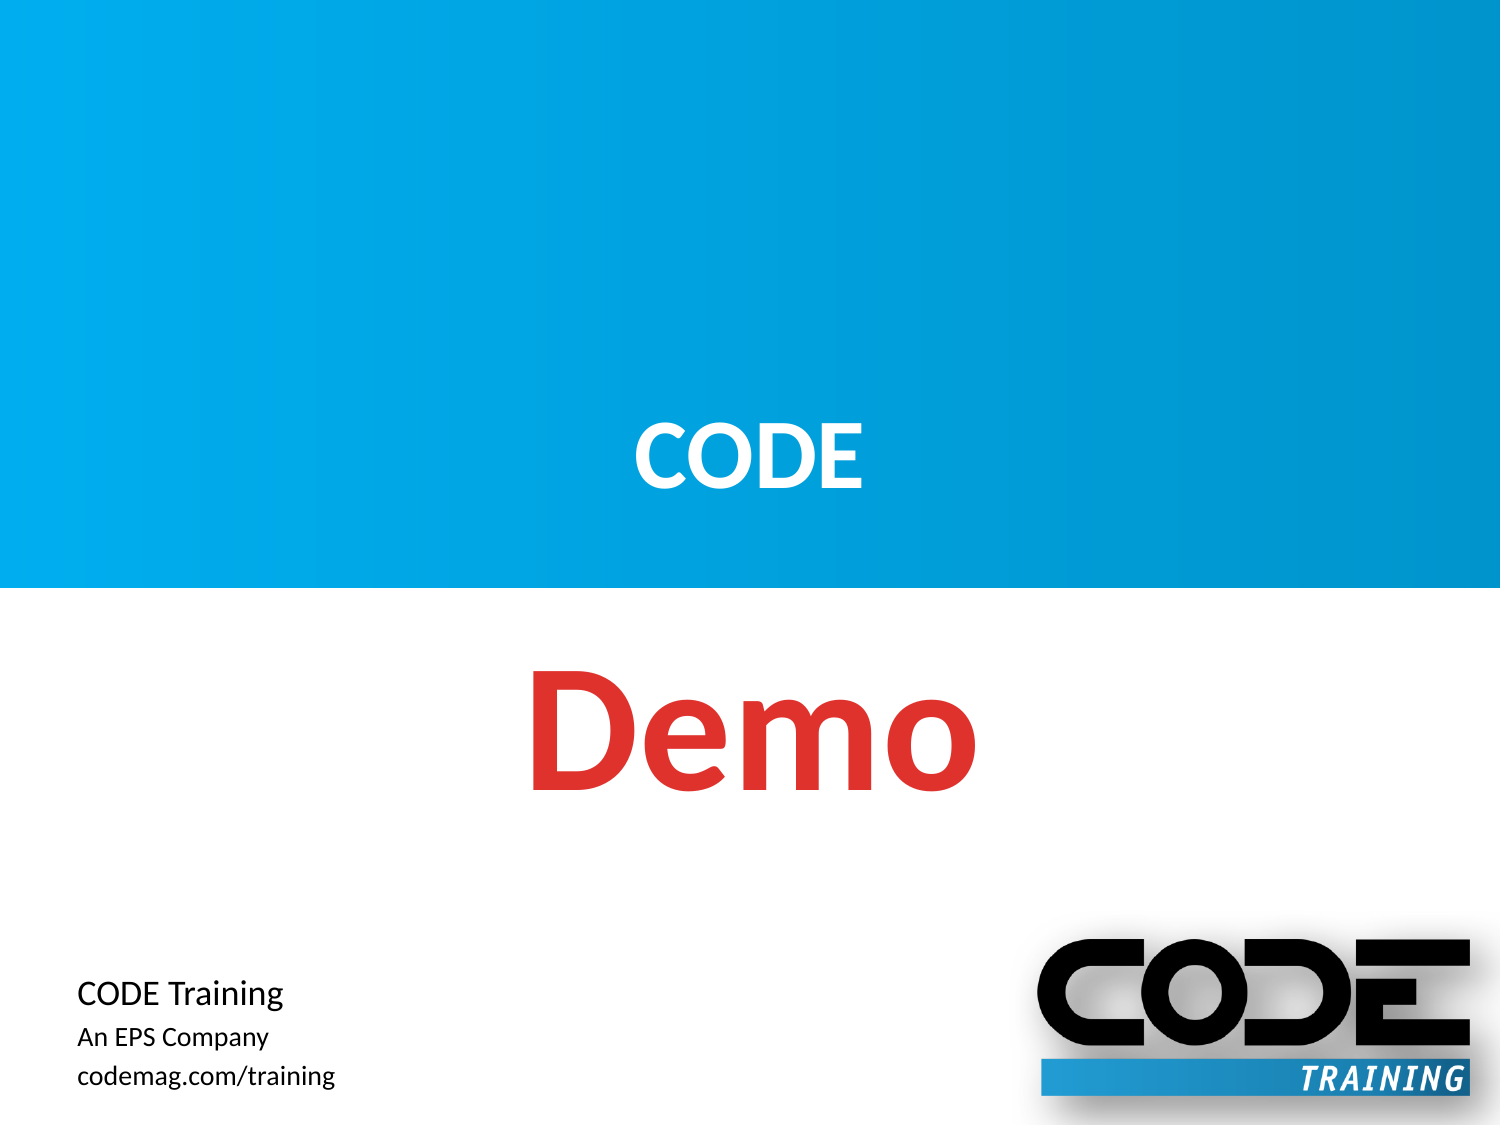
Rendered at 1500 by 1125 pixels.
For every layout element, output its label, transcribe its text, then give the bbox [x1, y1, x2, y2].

text_box Demo [508, 599, 998, 835]
picture [1037, 939, 1470, 1096]
title Code [112, 275, 1388, 517]
